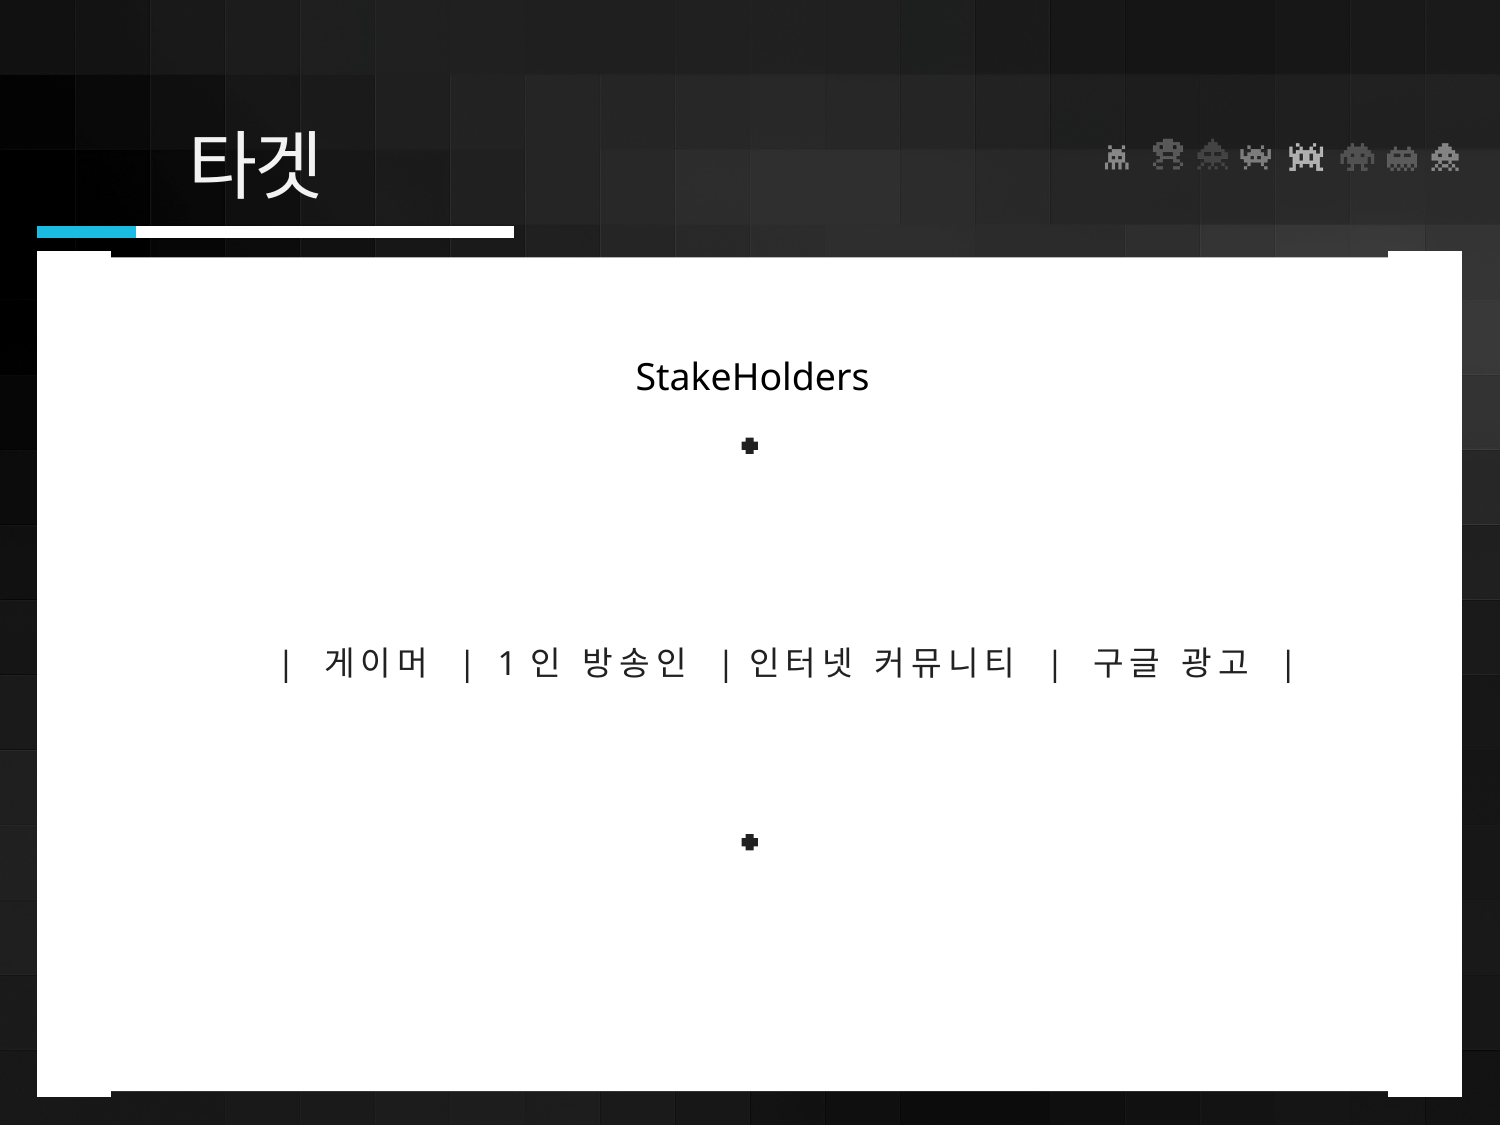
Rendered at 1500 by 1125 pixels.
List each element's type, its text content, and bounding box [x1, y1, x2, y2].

list | 게이머 | 1인 방송인 |인터넷 커뮤니티 | 구글 광고 | [43, 257, 1457, 1092]
text_box 타겟 [66, 125, 445, 214]
picture [0, 0, 1500, 1125]
text_box [741, 833, 759, 851]
text_box [741, 437, 759, 455]
text_box StakeHolders [451, 345, 1054, 406]
